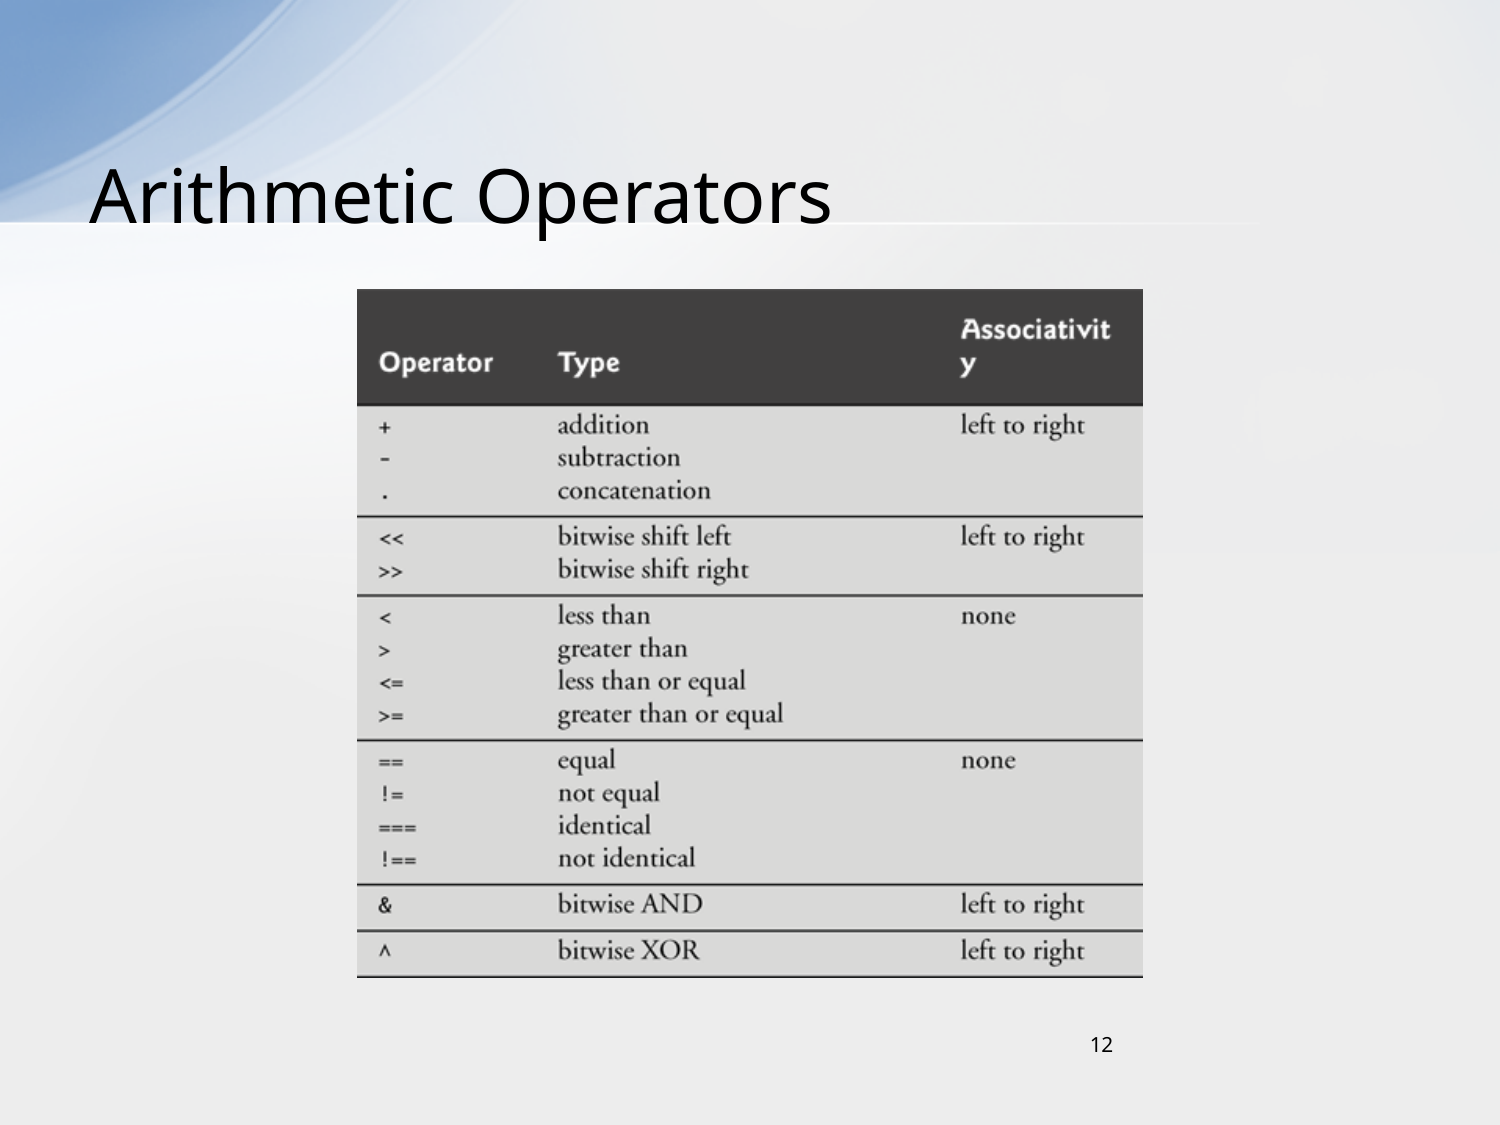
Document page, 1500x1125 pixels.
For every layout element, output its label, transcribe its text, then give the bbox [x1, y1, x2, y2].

slide_number 12 [1074, 1024, 1425, 1103]
title Arithmetic Operators [75, 58, 1425, 247]
picture [0, 0, 1500, 1125]
